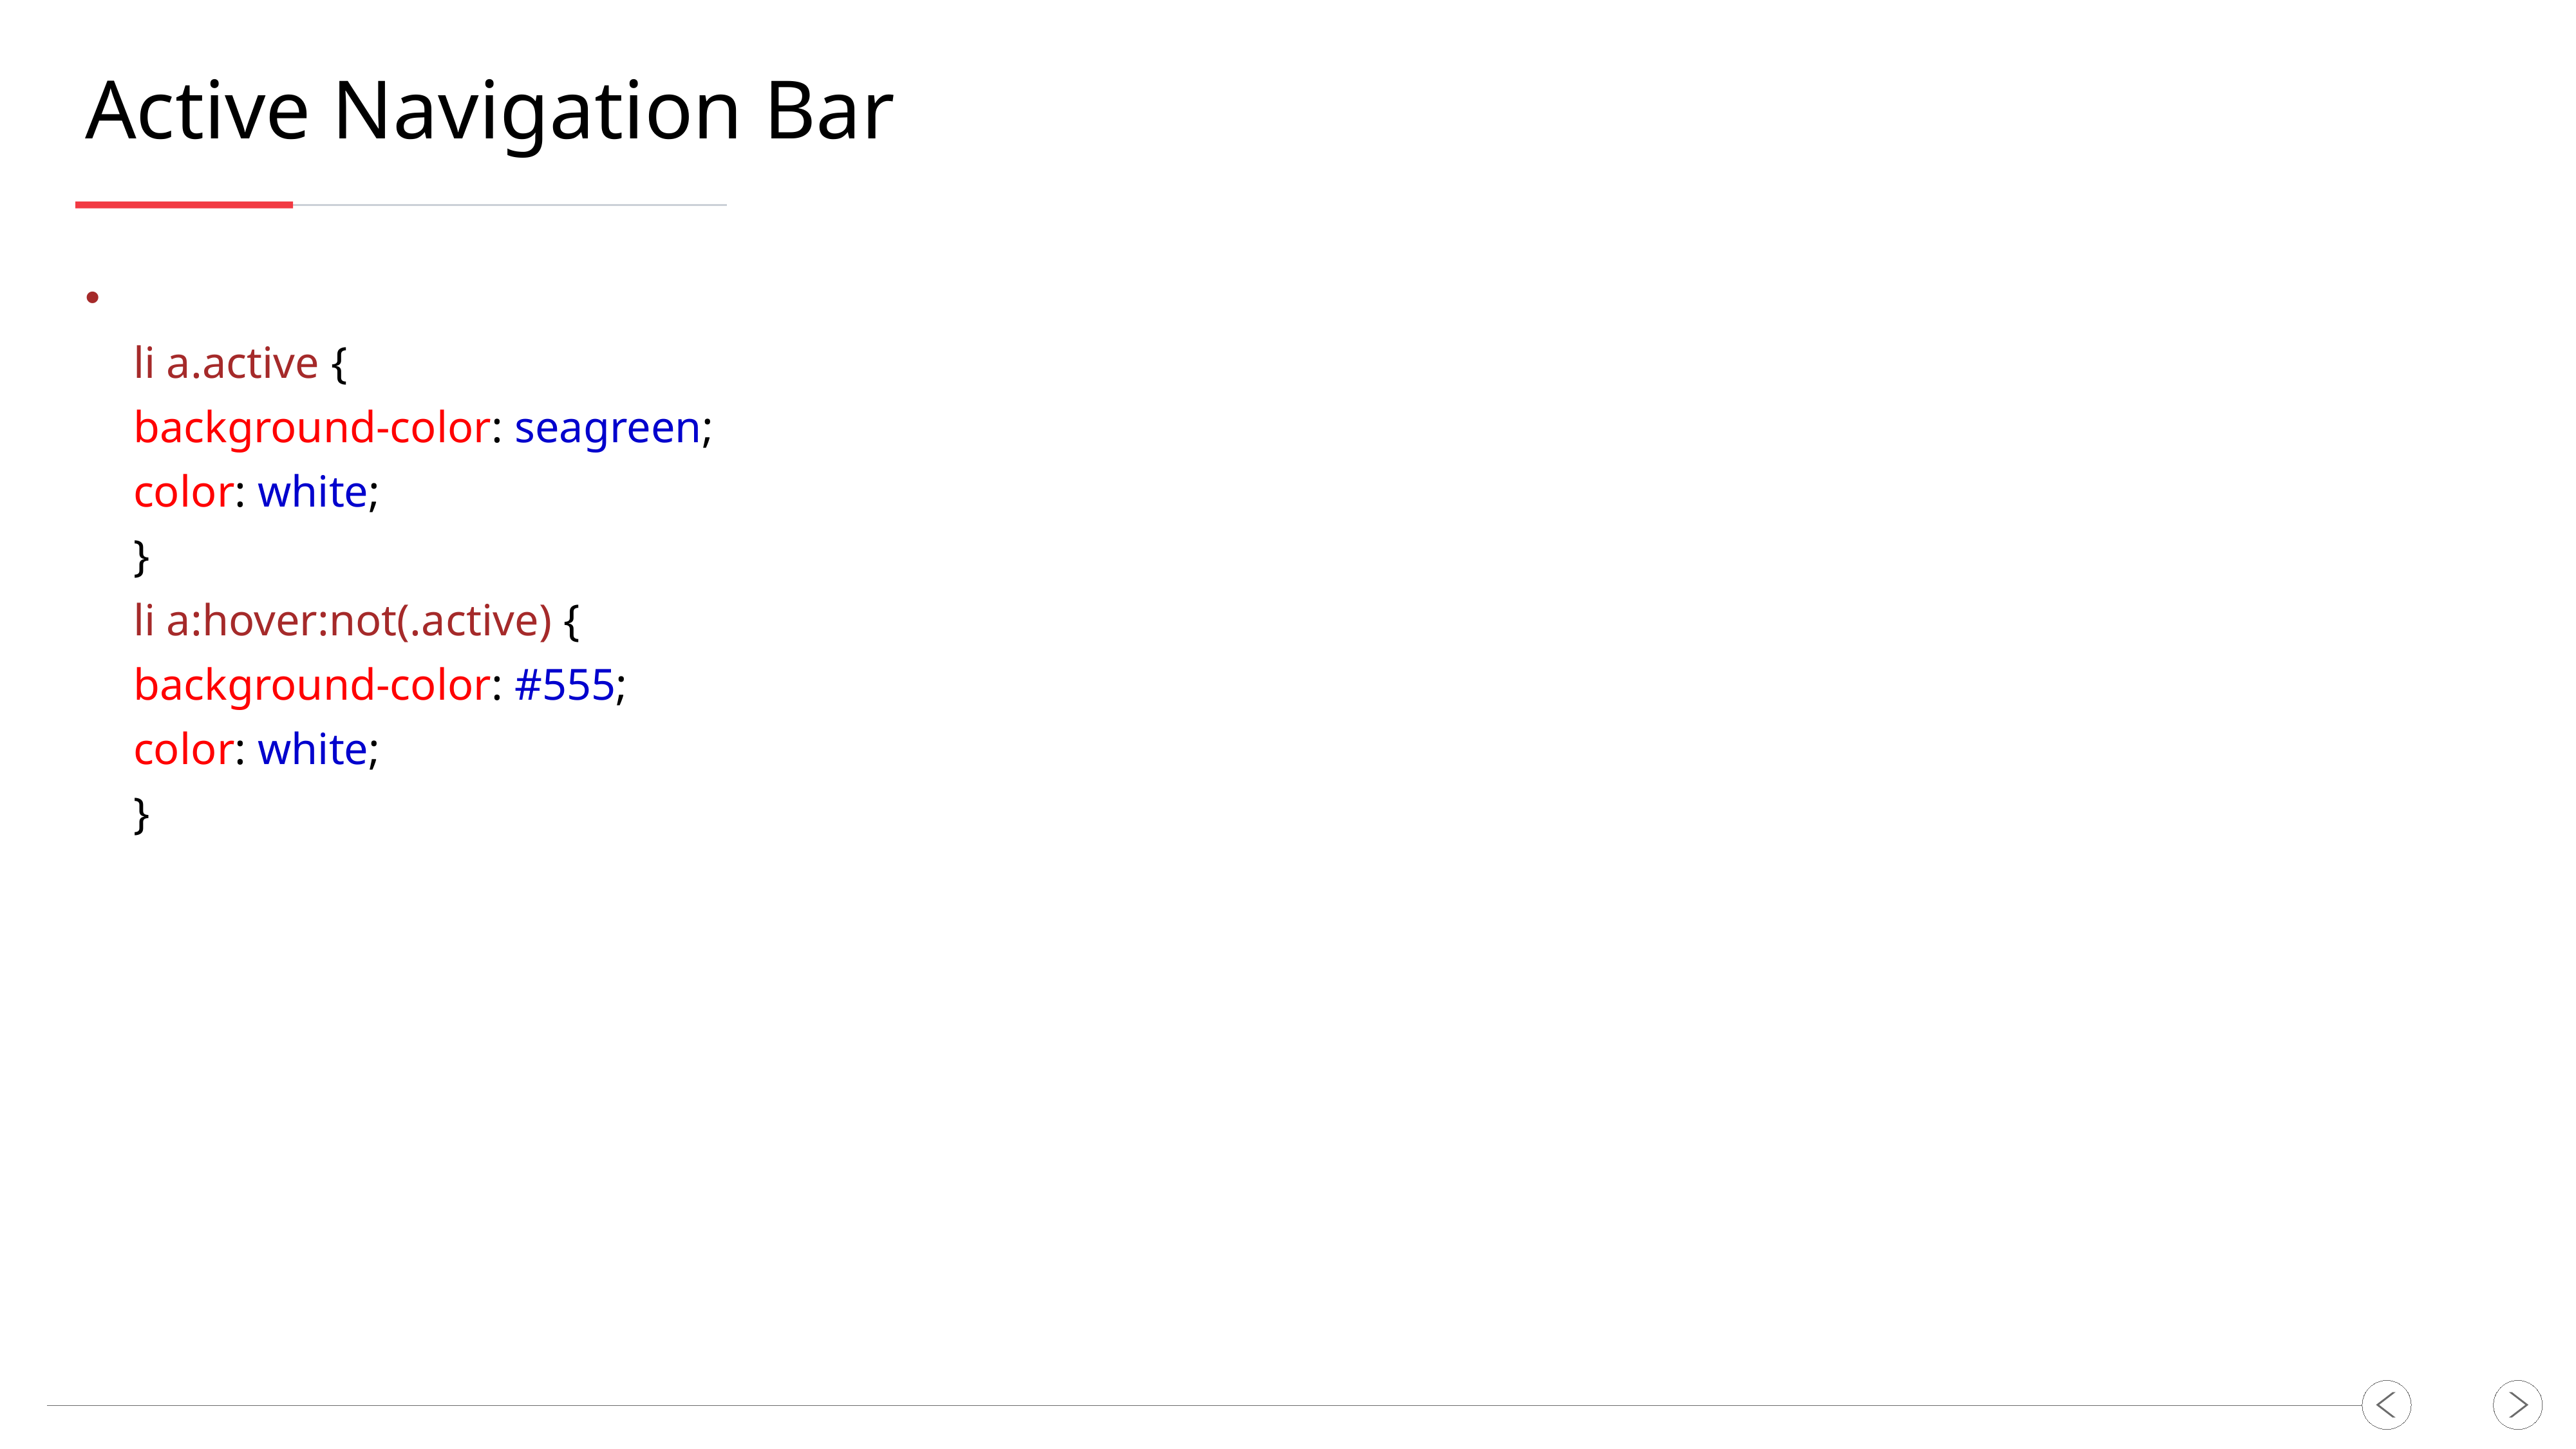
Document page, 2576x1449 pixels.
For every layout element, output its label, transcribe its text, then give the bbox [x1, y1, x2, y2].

list li a.active { background-color: seagreen; color: white; } li a:hover:not(.active) { background-color: #555; color: white; } [75, 253, 2329, 1304]
list Active Navigation Bar [75, 56, 2496, 157]
